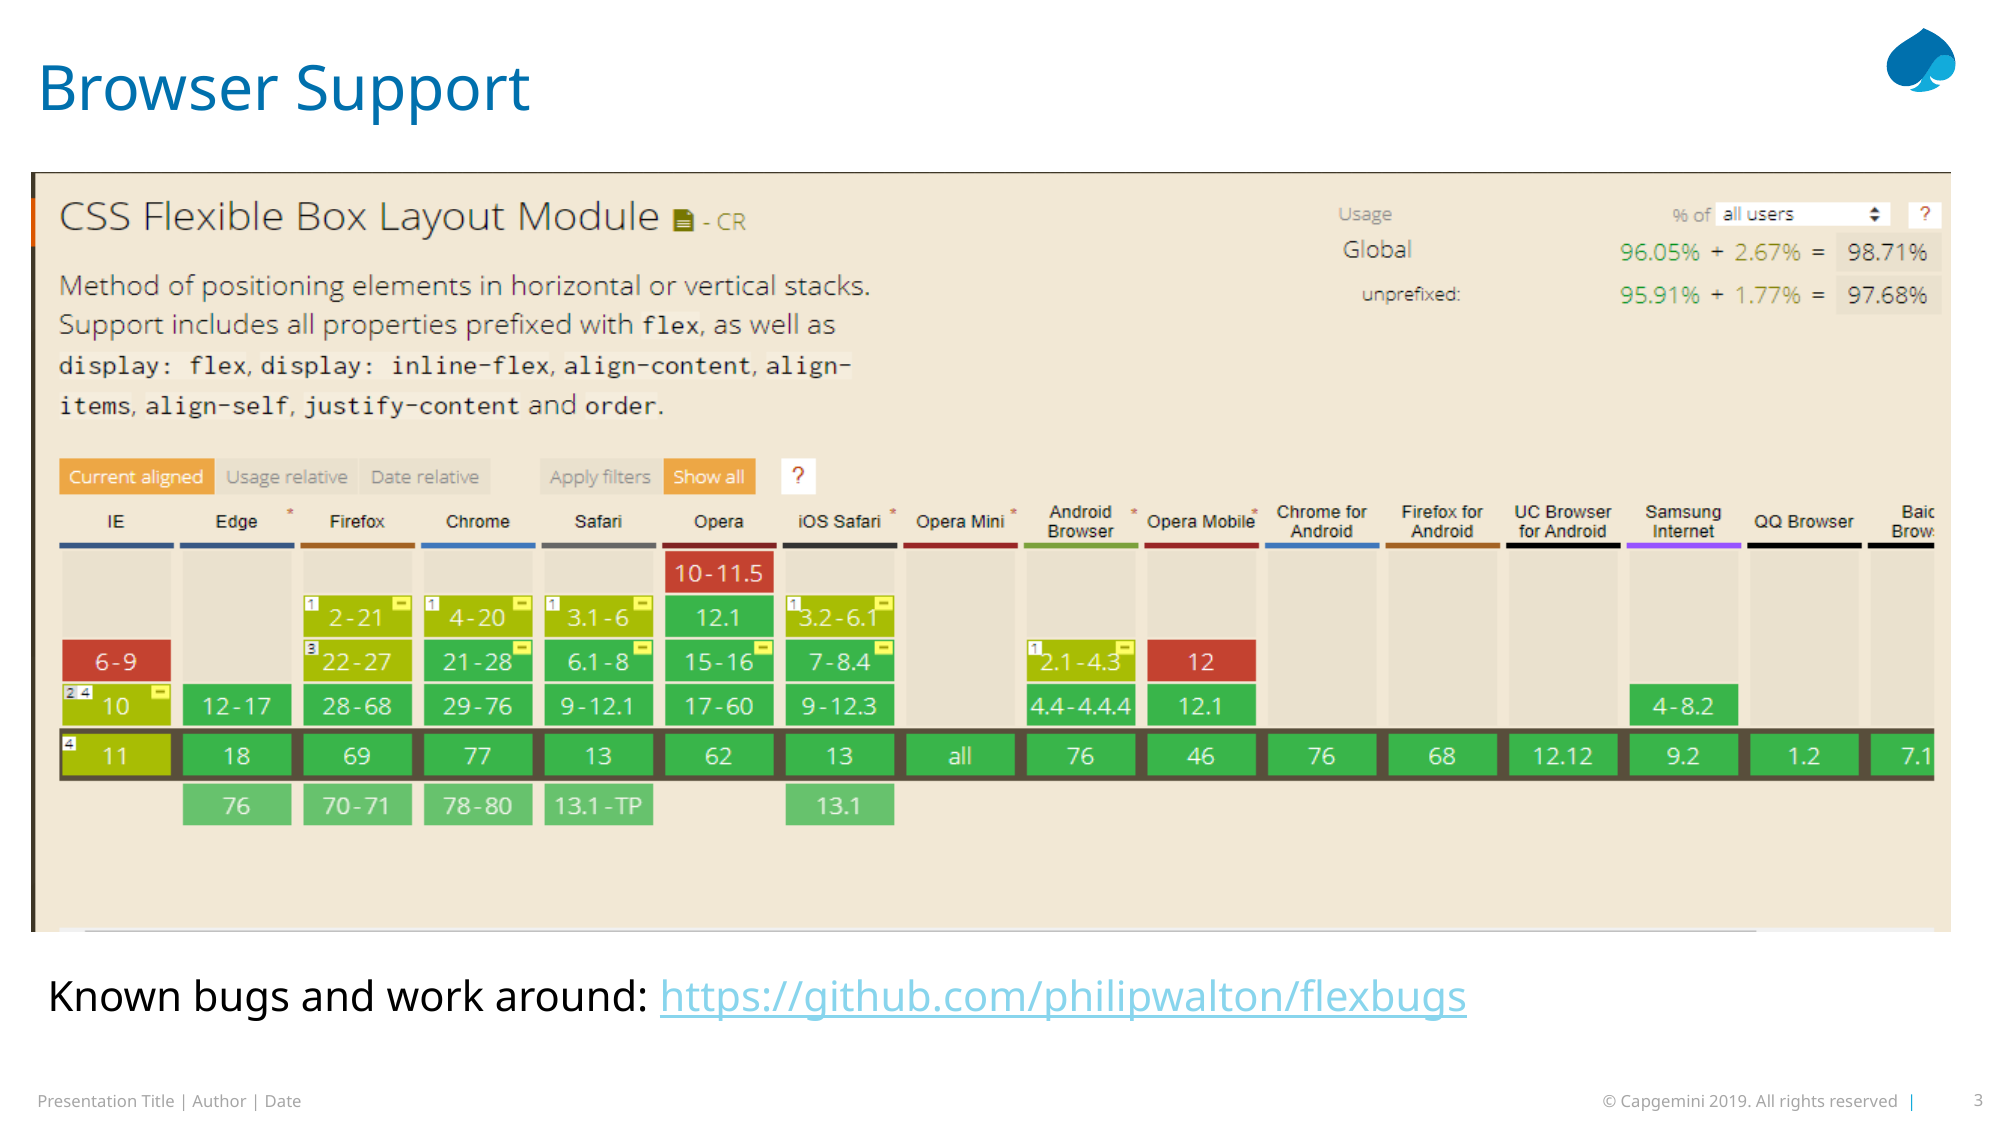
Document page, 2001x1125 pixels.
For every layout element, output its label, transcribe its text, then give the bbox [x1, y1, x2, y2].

title Browser Support [37, 0, 1863, 172]
list Known bugs and work around: https://github.com/philipwalton/flexbugs [47, 970, 1966, 1066]
picture [31, 172, 1951, 932]
